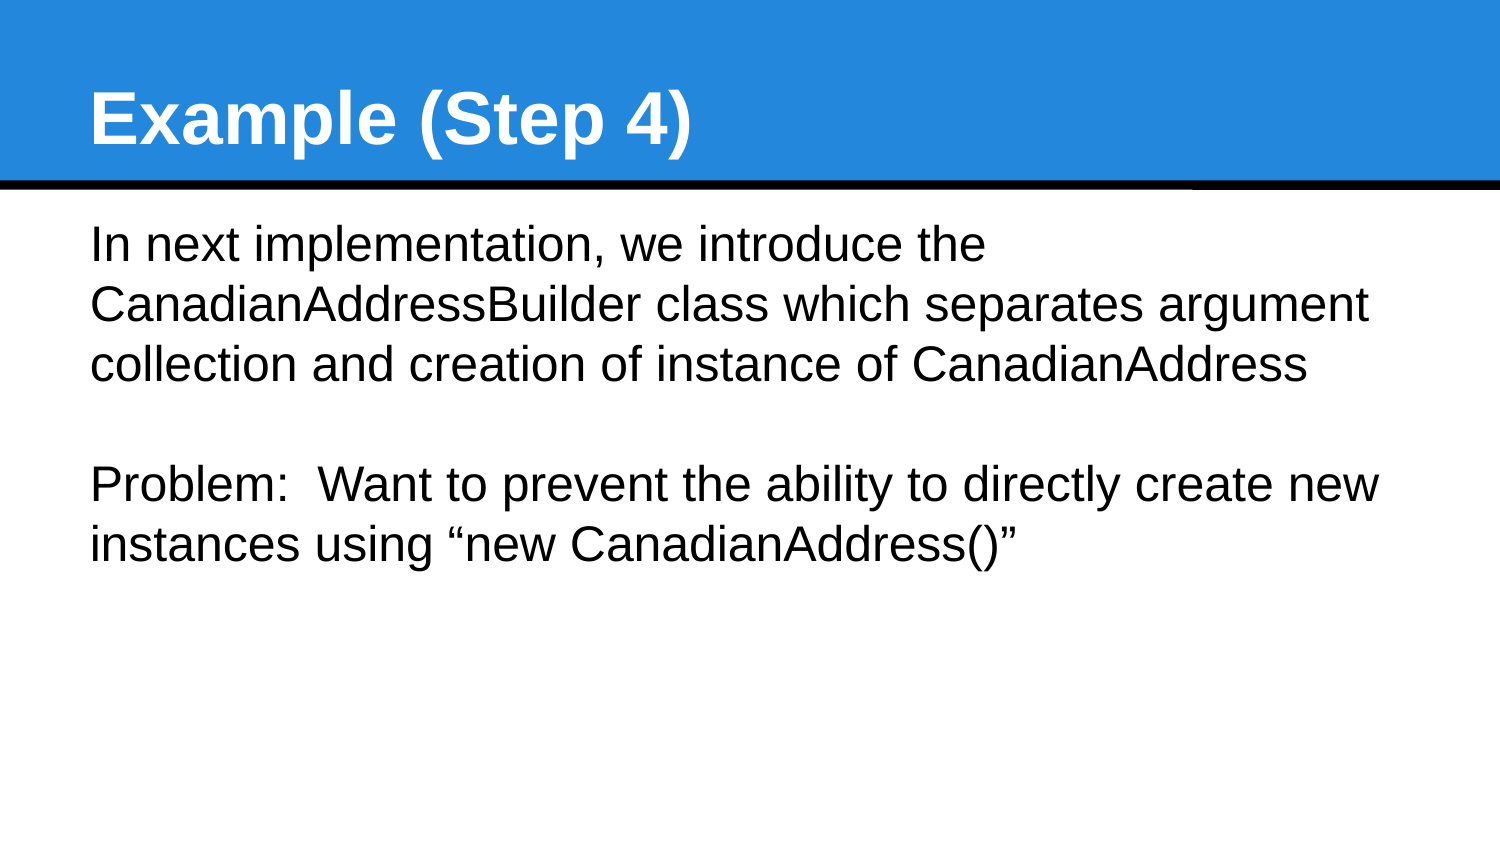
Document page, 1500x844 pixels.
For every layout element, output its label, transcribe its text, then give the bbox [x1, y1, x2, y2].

text_box Example (Step 4) [75, 33, 1425, 175]
text_box In next implementation, we introduce the CanadianAddressBuilder class which separates argument collection and creation of instance of CanadianAddress Problem: Want to prevent the ability to directly create new instances using “new CanadianAddress()” [75, 196, 1425, 808]
